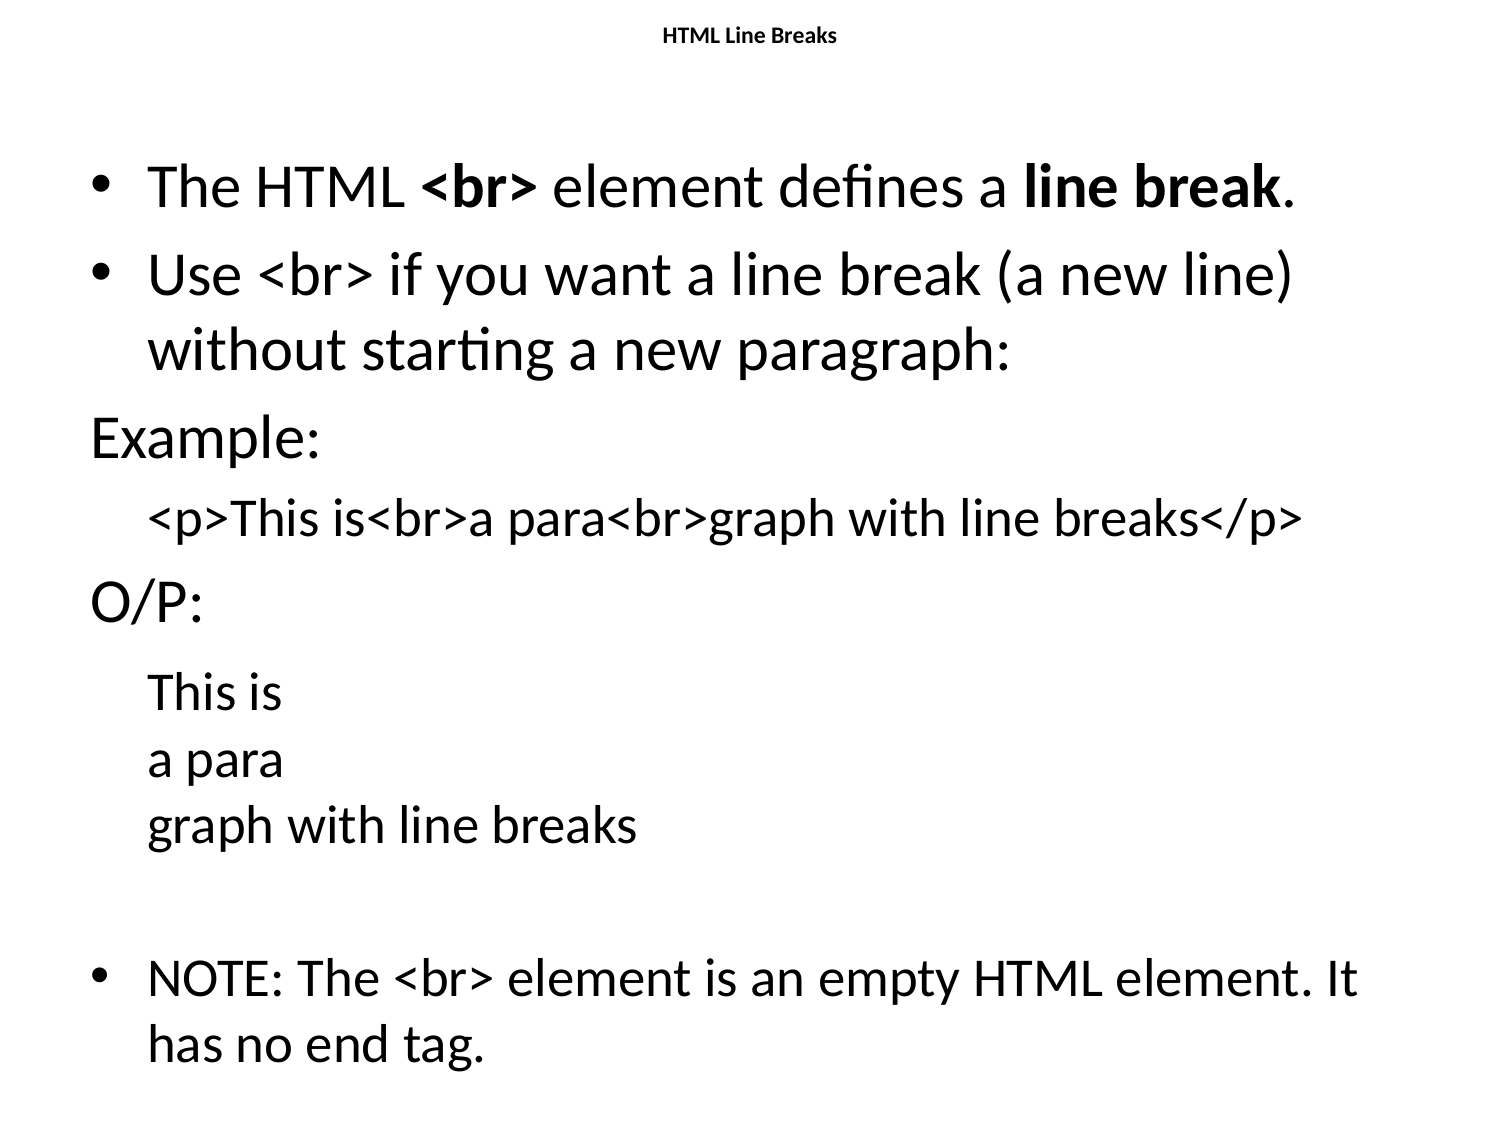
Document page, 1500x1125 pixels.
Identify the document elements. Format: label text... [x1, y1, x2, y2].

title HTML Line Breaks [75, 12, 1425, 137]
list The HTML <br> element defines a line break. Use <br> if you want a line break (a new line) without starting a new paragraph: Example: <p>This is<br>a para<br>graph with line breaks</p> O/P: This is a para graph with line breaks NOTE: The <br> element is an empty HTML element. It has no end tag. [75, 137, 1425, 1088]
